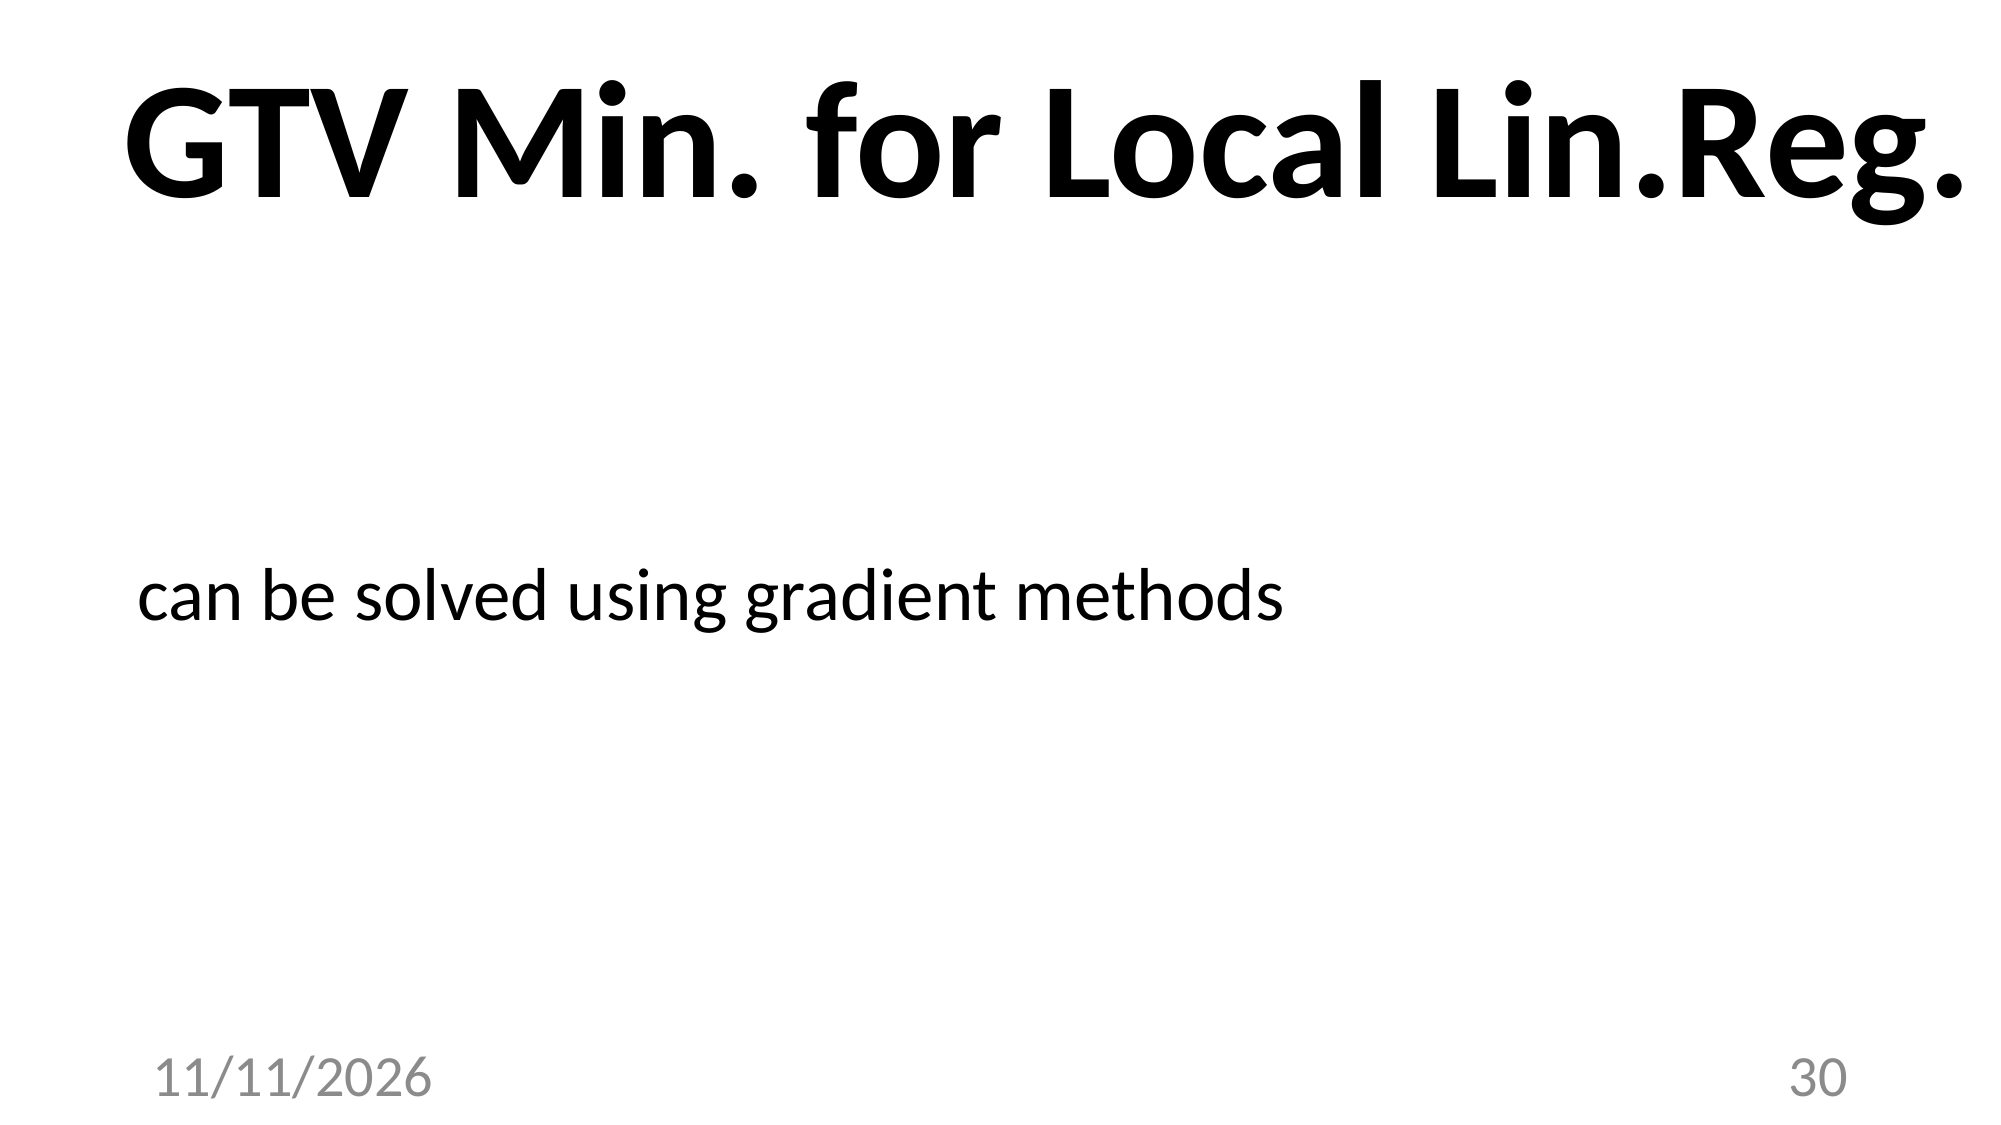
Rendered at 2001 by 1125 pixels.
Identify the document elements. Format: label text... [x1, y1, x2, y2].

slide_number 30 [1412, 1042, 1863, 1103]
title GTV Min. for Local Lin.Reg. [108, 48, 2000, 239]
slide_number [137, 1042, 588, 1103]
text_box can be solved using gradient methods [122, 538, 1318, 643]
